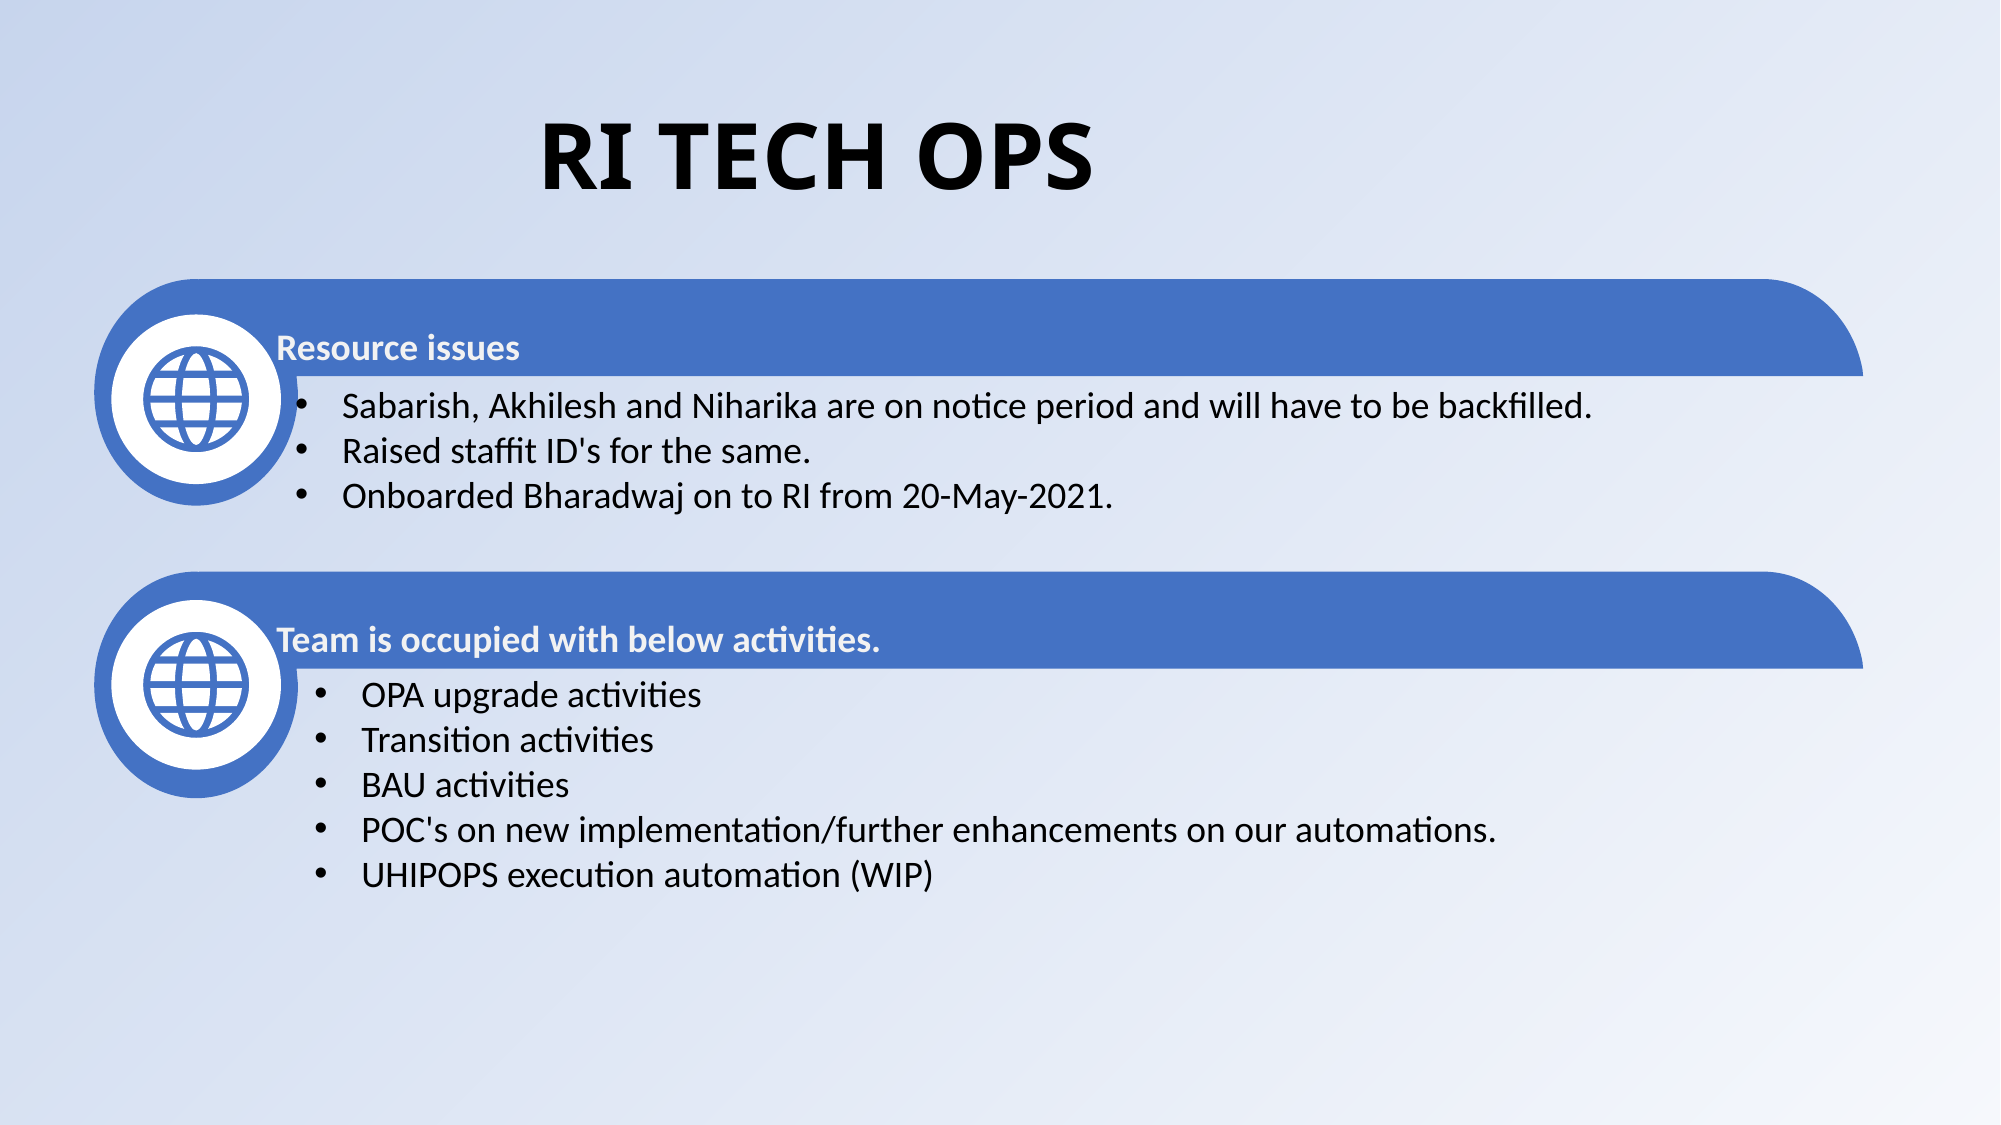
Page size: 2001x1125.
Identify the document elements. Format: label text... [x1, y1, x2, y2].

text_box [111, 600, 281, 770]
title RI TECH OPS [93, 69, 1541, 251]
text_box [94, 278, 1864, 514]
text_box OPA upgrade activities Transition activities BAU activities POC's on new implementation/further enhancements on our automations. UHIPOPS execution automation (WIP) [314, 718, 1844, 848]
text_box Team is occupied with below activities. [94, 571, 1864, 799]
